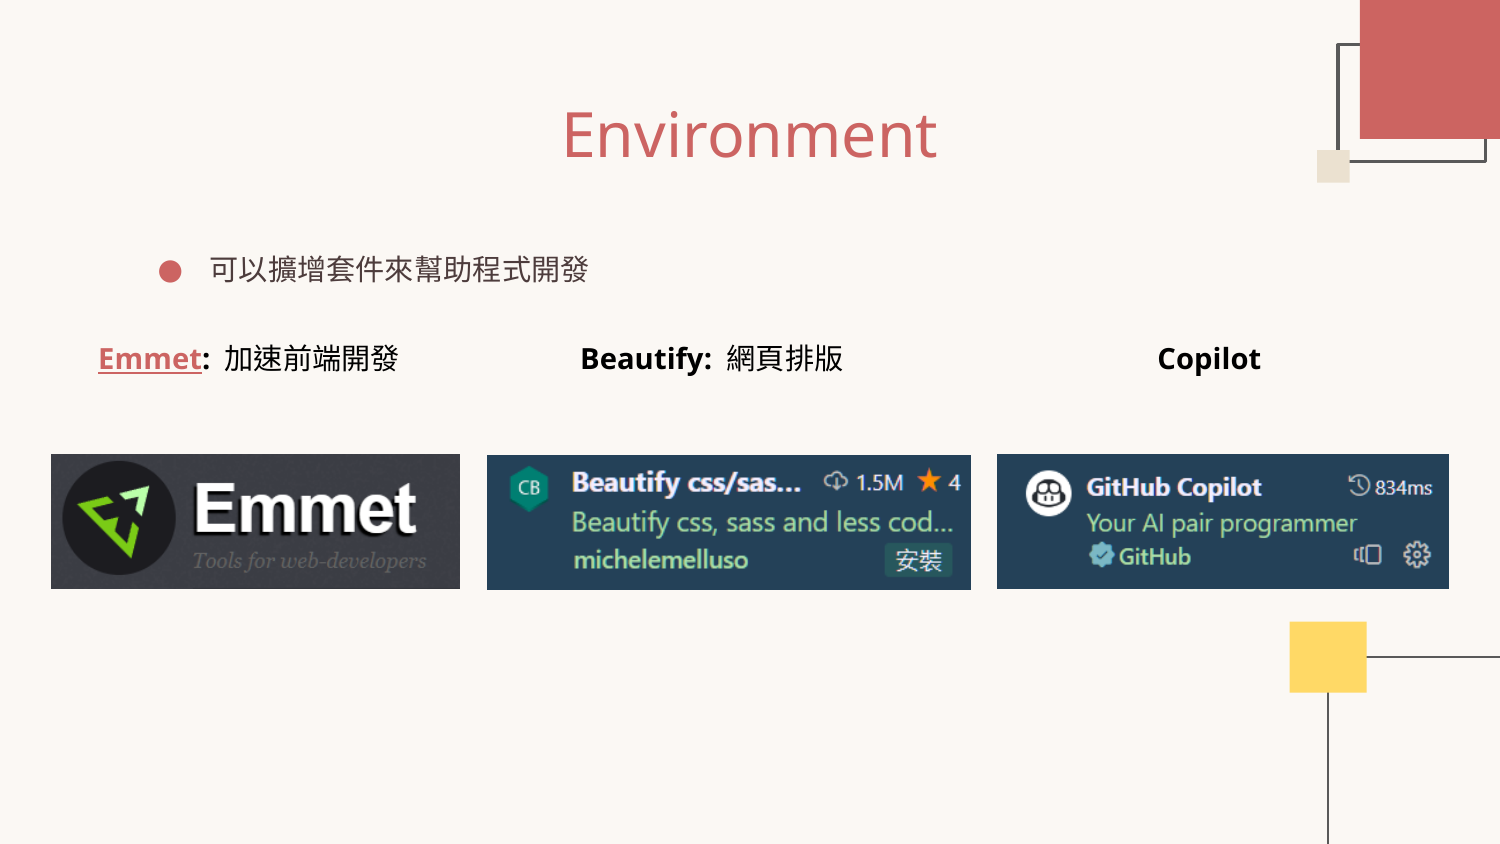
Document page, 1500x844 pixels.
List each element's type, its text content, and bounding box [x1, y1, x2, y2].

title Environment [51, 85, 1449, 180]
text_box Copilot [1142, 332, 1304, 383]
text_box Beautify: 網頁排版 [565, 332, 892, 383]
picture [997, 454, 1450, 589]
text_box Emmet: 加速前端開發 [83, 332, 428, 388]
list 可以擴增套件來幫助程式開發 [119, 235, 1188, 302]
picture [50, 454, 460, 589]
picture [486, 455, 971, 590]
